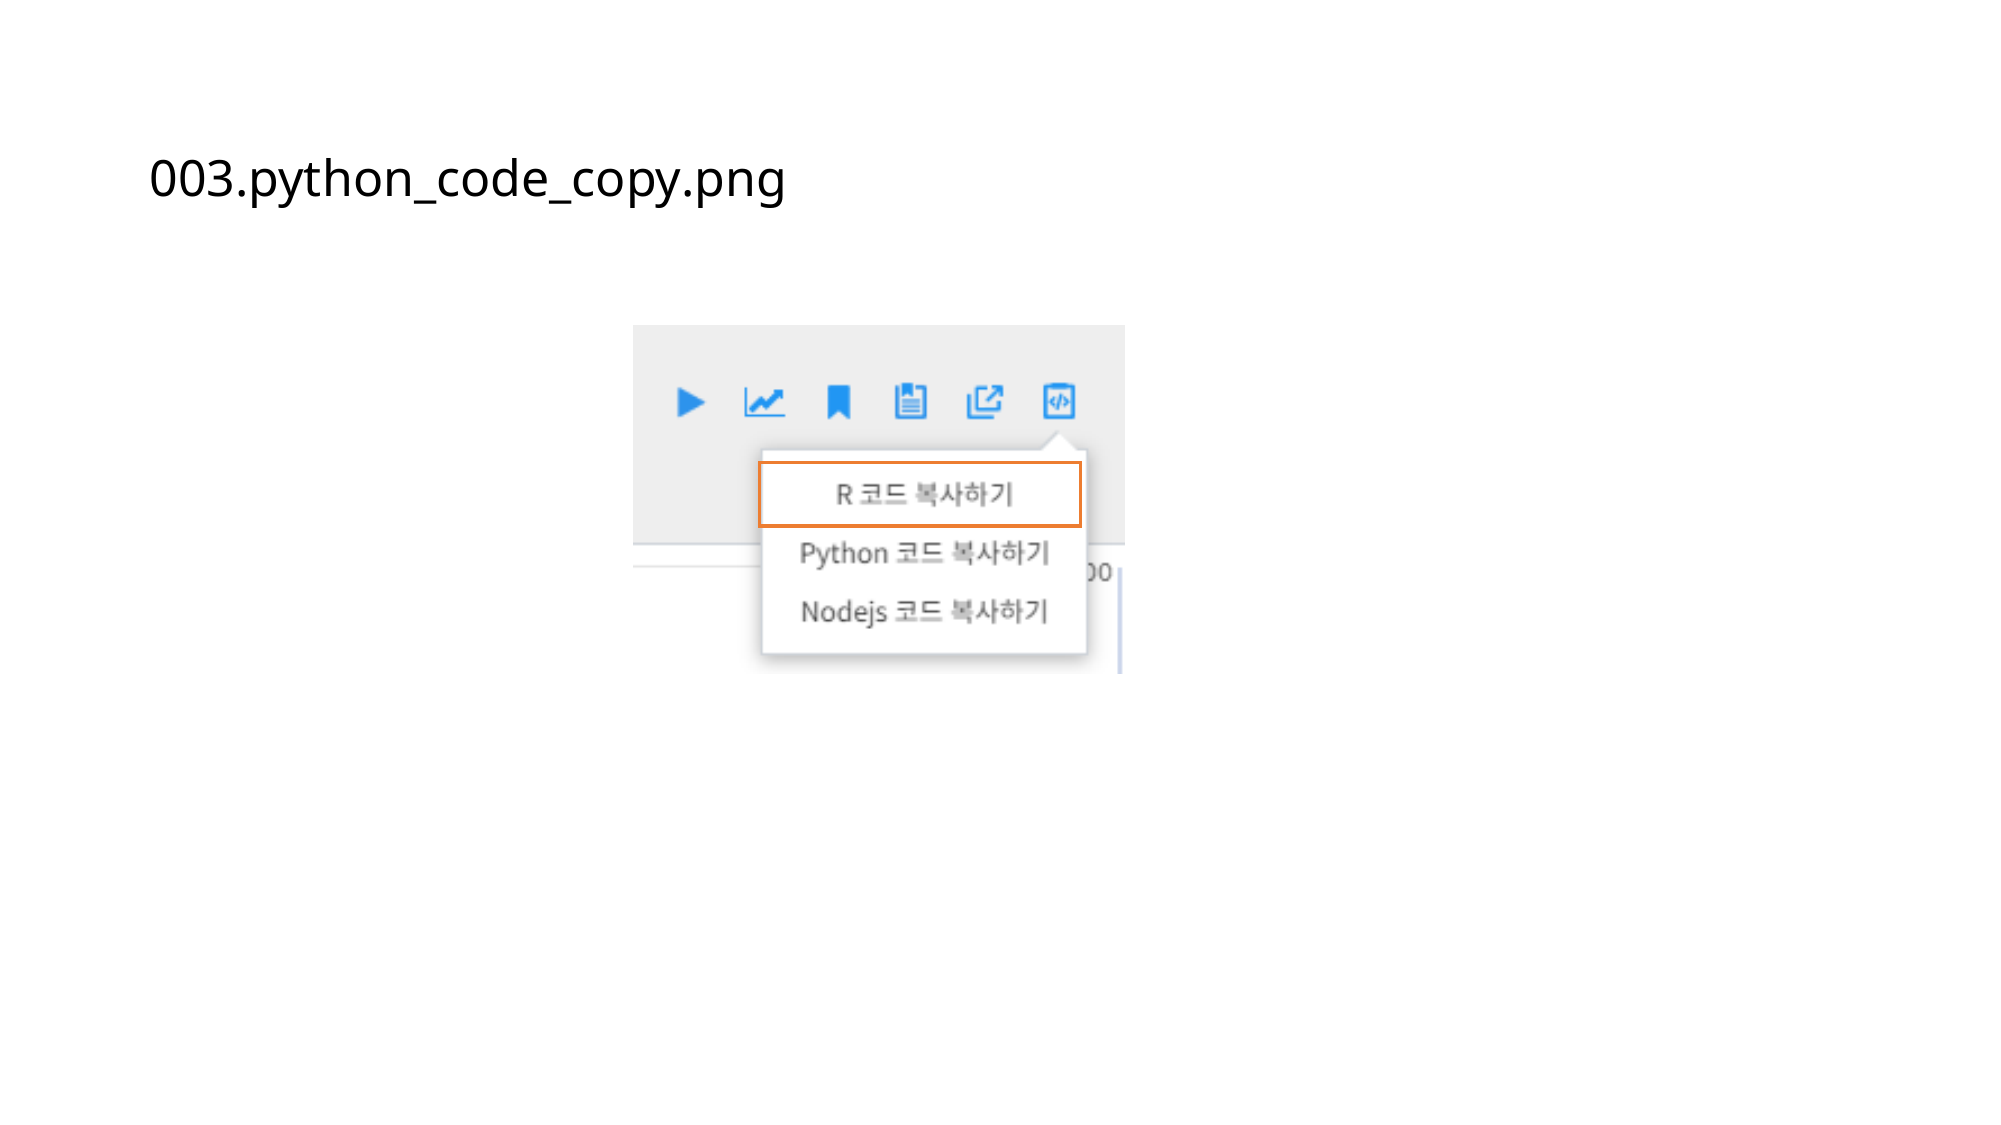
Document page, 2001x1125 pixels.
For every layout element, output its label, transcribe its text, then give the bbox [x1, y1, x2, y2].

text_box 003.python_code_copy.png [134, 139, 803, 214]
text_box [632, 325, 1125, 674]
